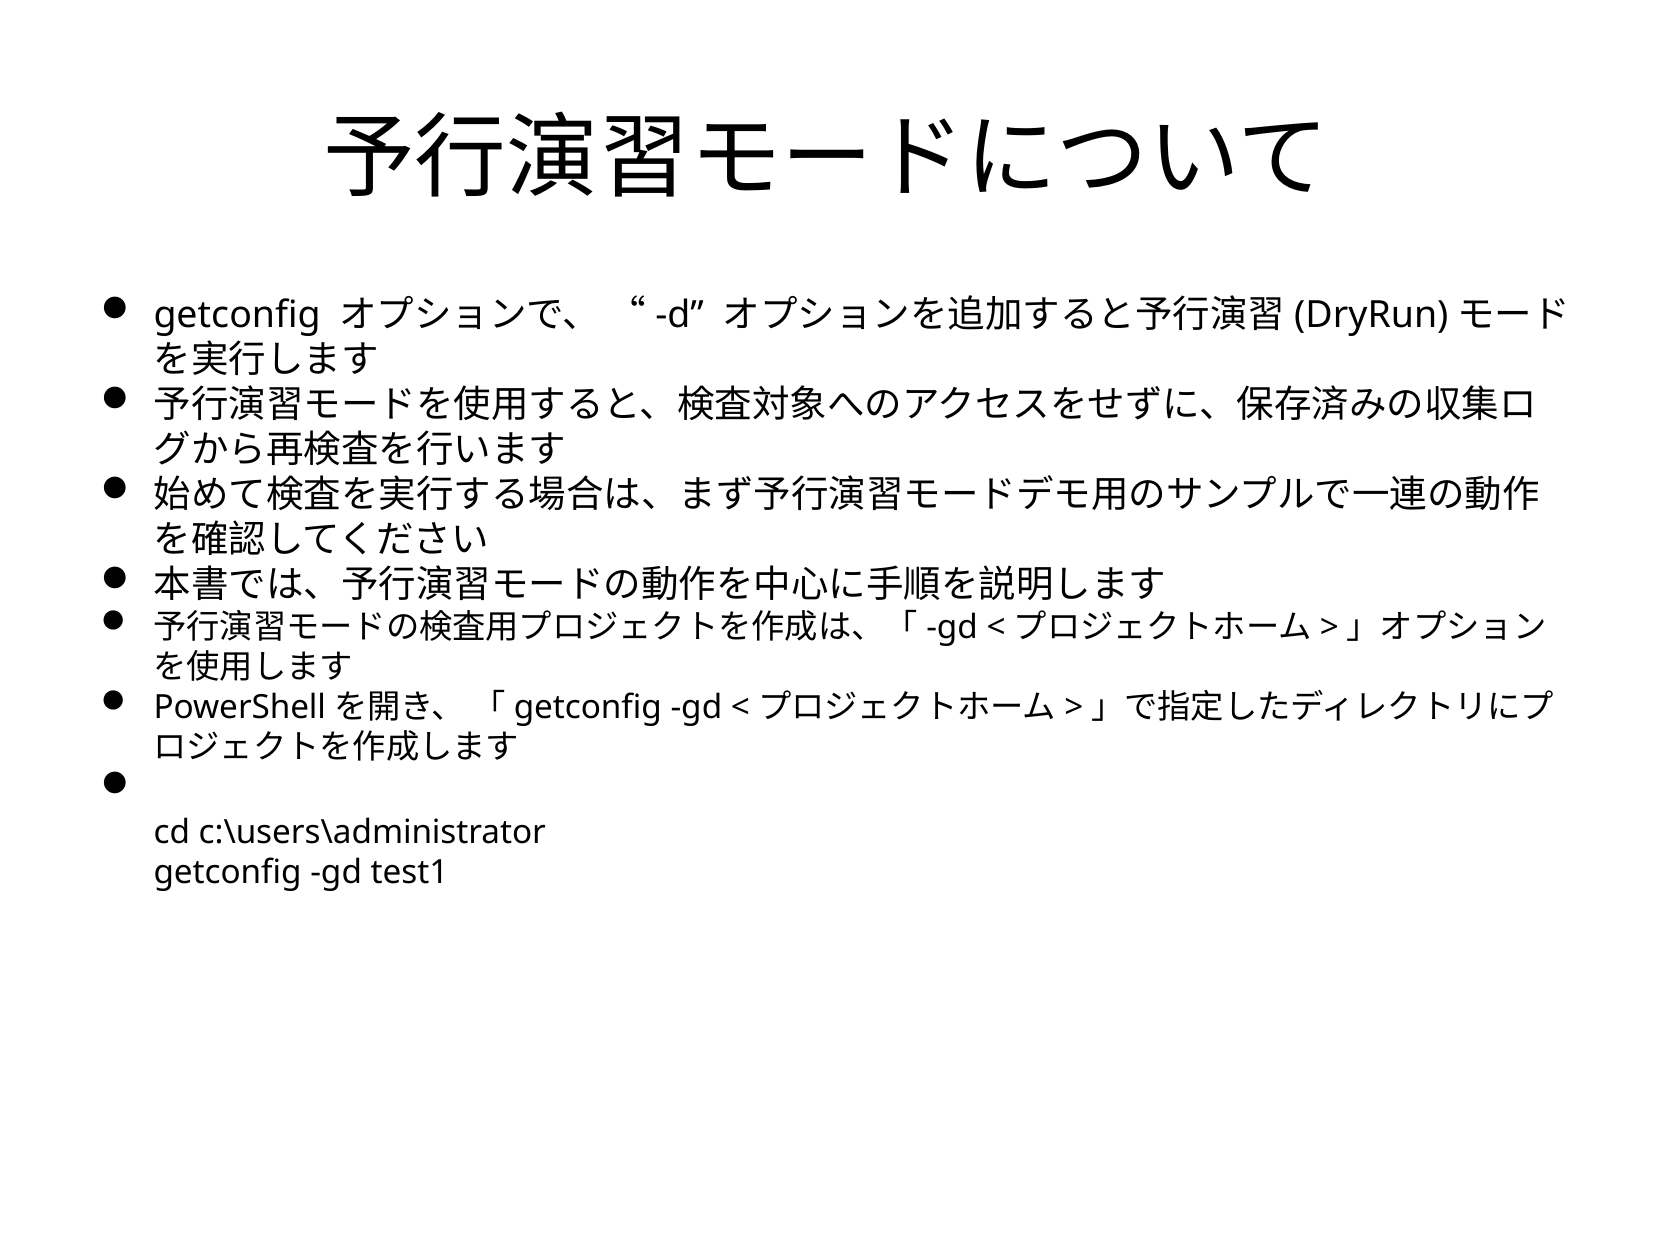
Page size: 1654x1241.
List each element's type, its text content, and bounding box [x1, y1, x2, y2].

text_box 予行演習モードについて [82, 49, 1571, 257]
text_box getconfig オプションで、 “-d” オプションを追加すると予行演習(DryRun)モードを実行します 予行演習モードを使用すると、検査対象へのアクセスをせずに、保存済みの収集ログから再検査を行います 始めて検査を実行する場合は、まず予行演習モードデモ用のサンプルで一連の動作を確認してください 本書では、予行演習モードの動作を中心に手順を説明します 予行演習モードの検査用プロジェクトを作成は、「-gd <プロジェクトホーム>」オプションを使用します PowerShellを開き、 「getconfig -gd <プロジェクトホーム>」で指定したディレクトリにプロジェクトを作成します cd c:\users\administrator getconfig -gd test1 [82, 290, 1571, 742]
